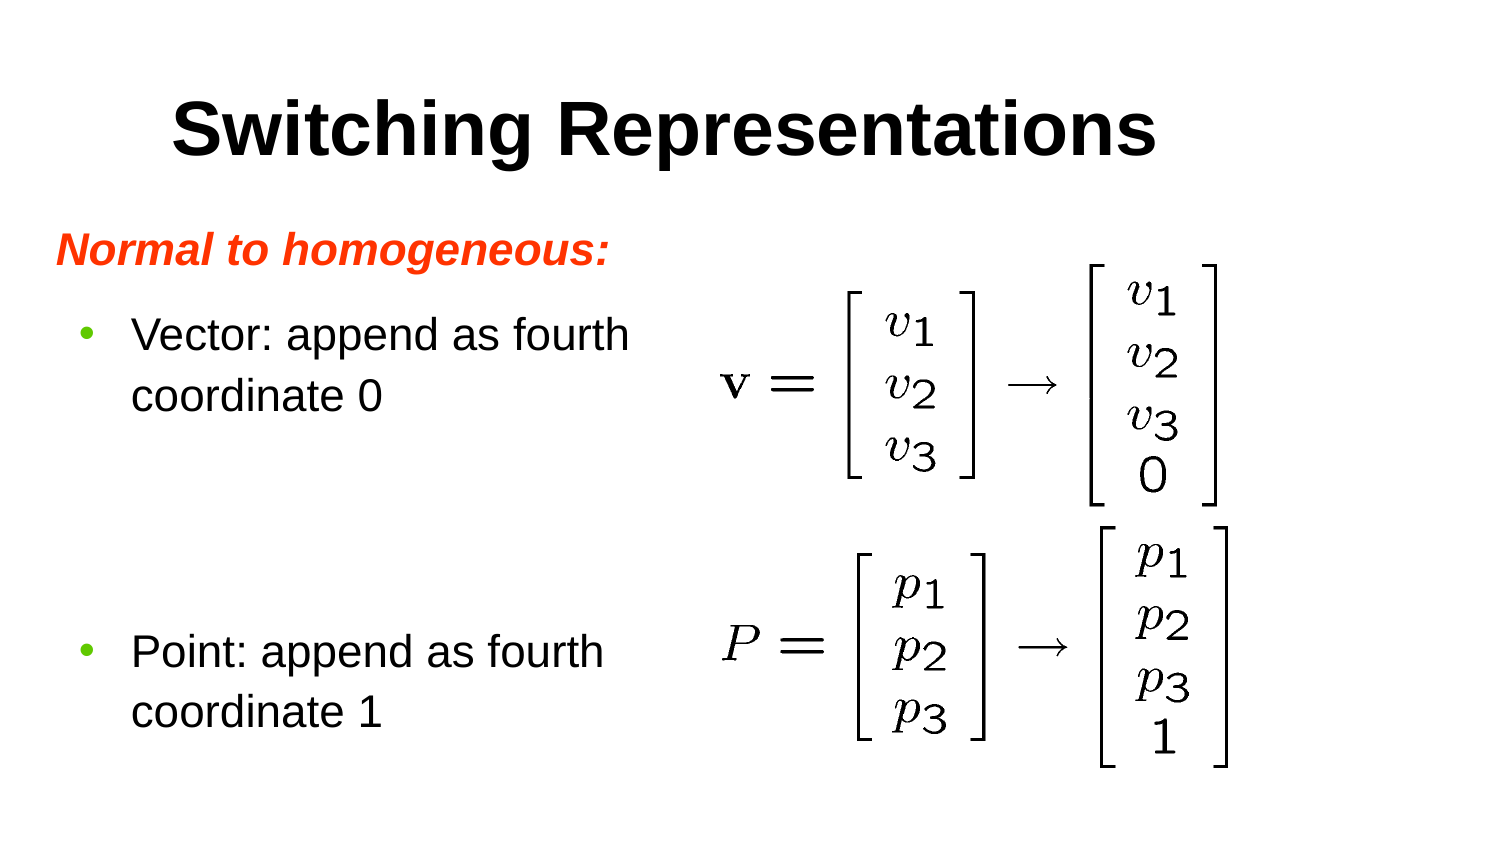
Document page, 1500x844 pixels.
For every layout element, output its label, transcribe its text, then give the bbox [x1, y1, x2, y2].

list Normal to homogeneous: Vector: append as fourth coordinate 0 Point: append as fourth coordinate 1 [40, 206, 1456, 807]
title Switching Representations [42, 37, 1289, 179]
picture [720, 261, 1229, 770]
